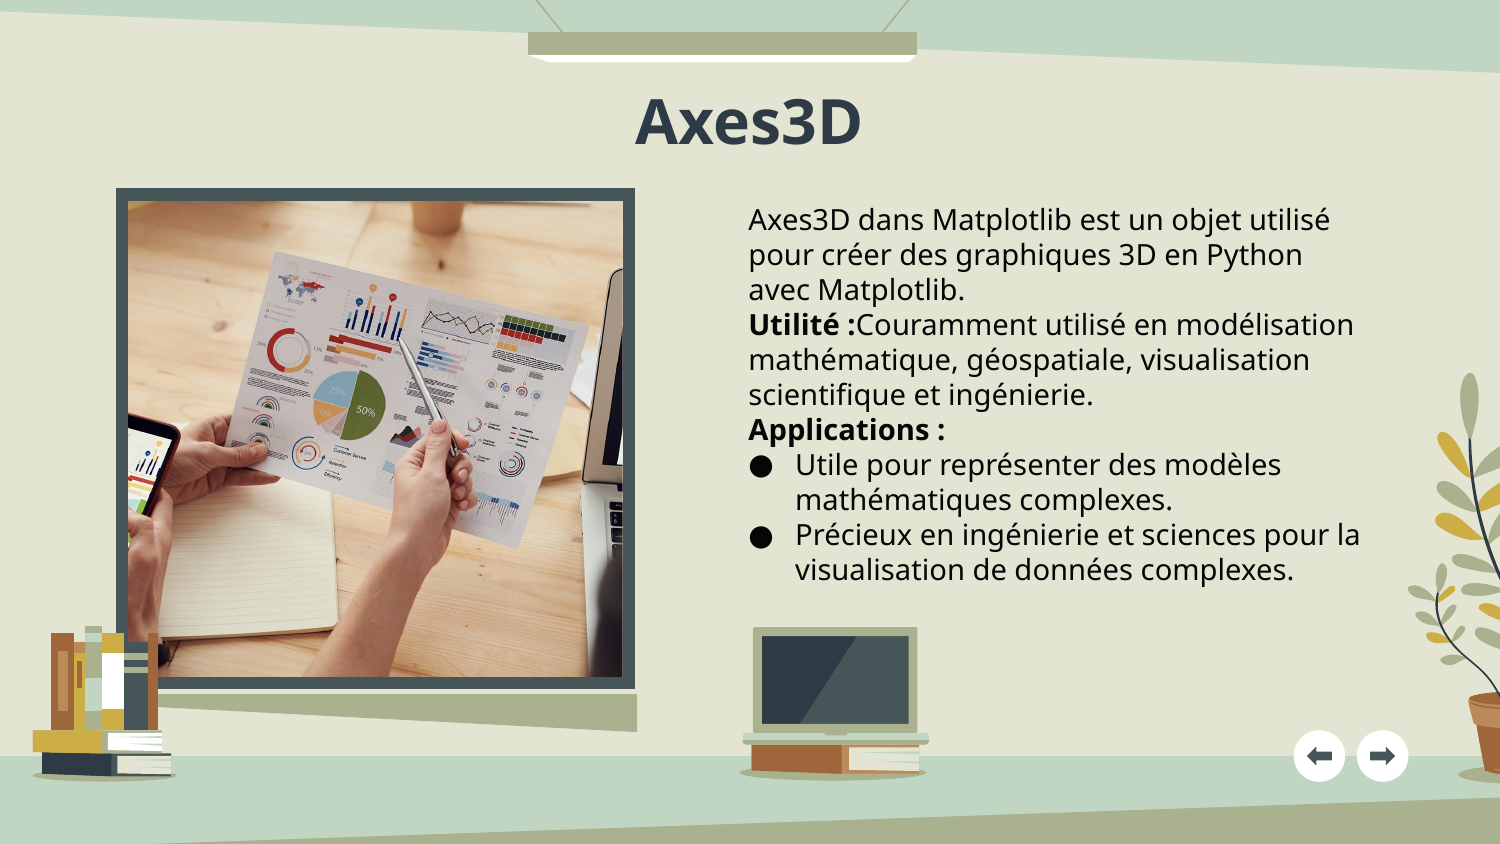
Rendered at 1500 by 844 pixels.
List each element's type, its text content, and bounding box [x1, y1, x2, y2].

text_box [1356, 730, 1409, 782]
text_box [32, 625, 177, 782]
text_box [181, 694, 638, 733]
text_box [739, 626, 930, 781]
text_box [1306, 746, 1332, 766]
text_box [1370, 746, 1396, 766]
text_box [1293, 730, 1346, 782]
picture [127, 200, 623, 677]
list Axes3D dans Matplotlib est un objet utilisé pour créer des graphiques 3D en Python avec Matplotlib. Utilité :Couramment utilisé en modélisation mathématique, géospatiale, visualisation scientifique et ingénierie. Applications : Utile pour représenter des modèles mathématiques complexes. Précieux en ingénierie et sciences pour la visualisation de données complexes. [733, 186, 1383, 611]
title Axes3D [118, 86, 1382, 154]
